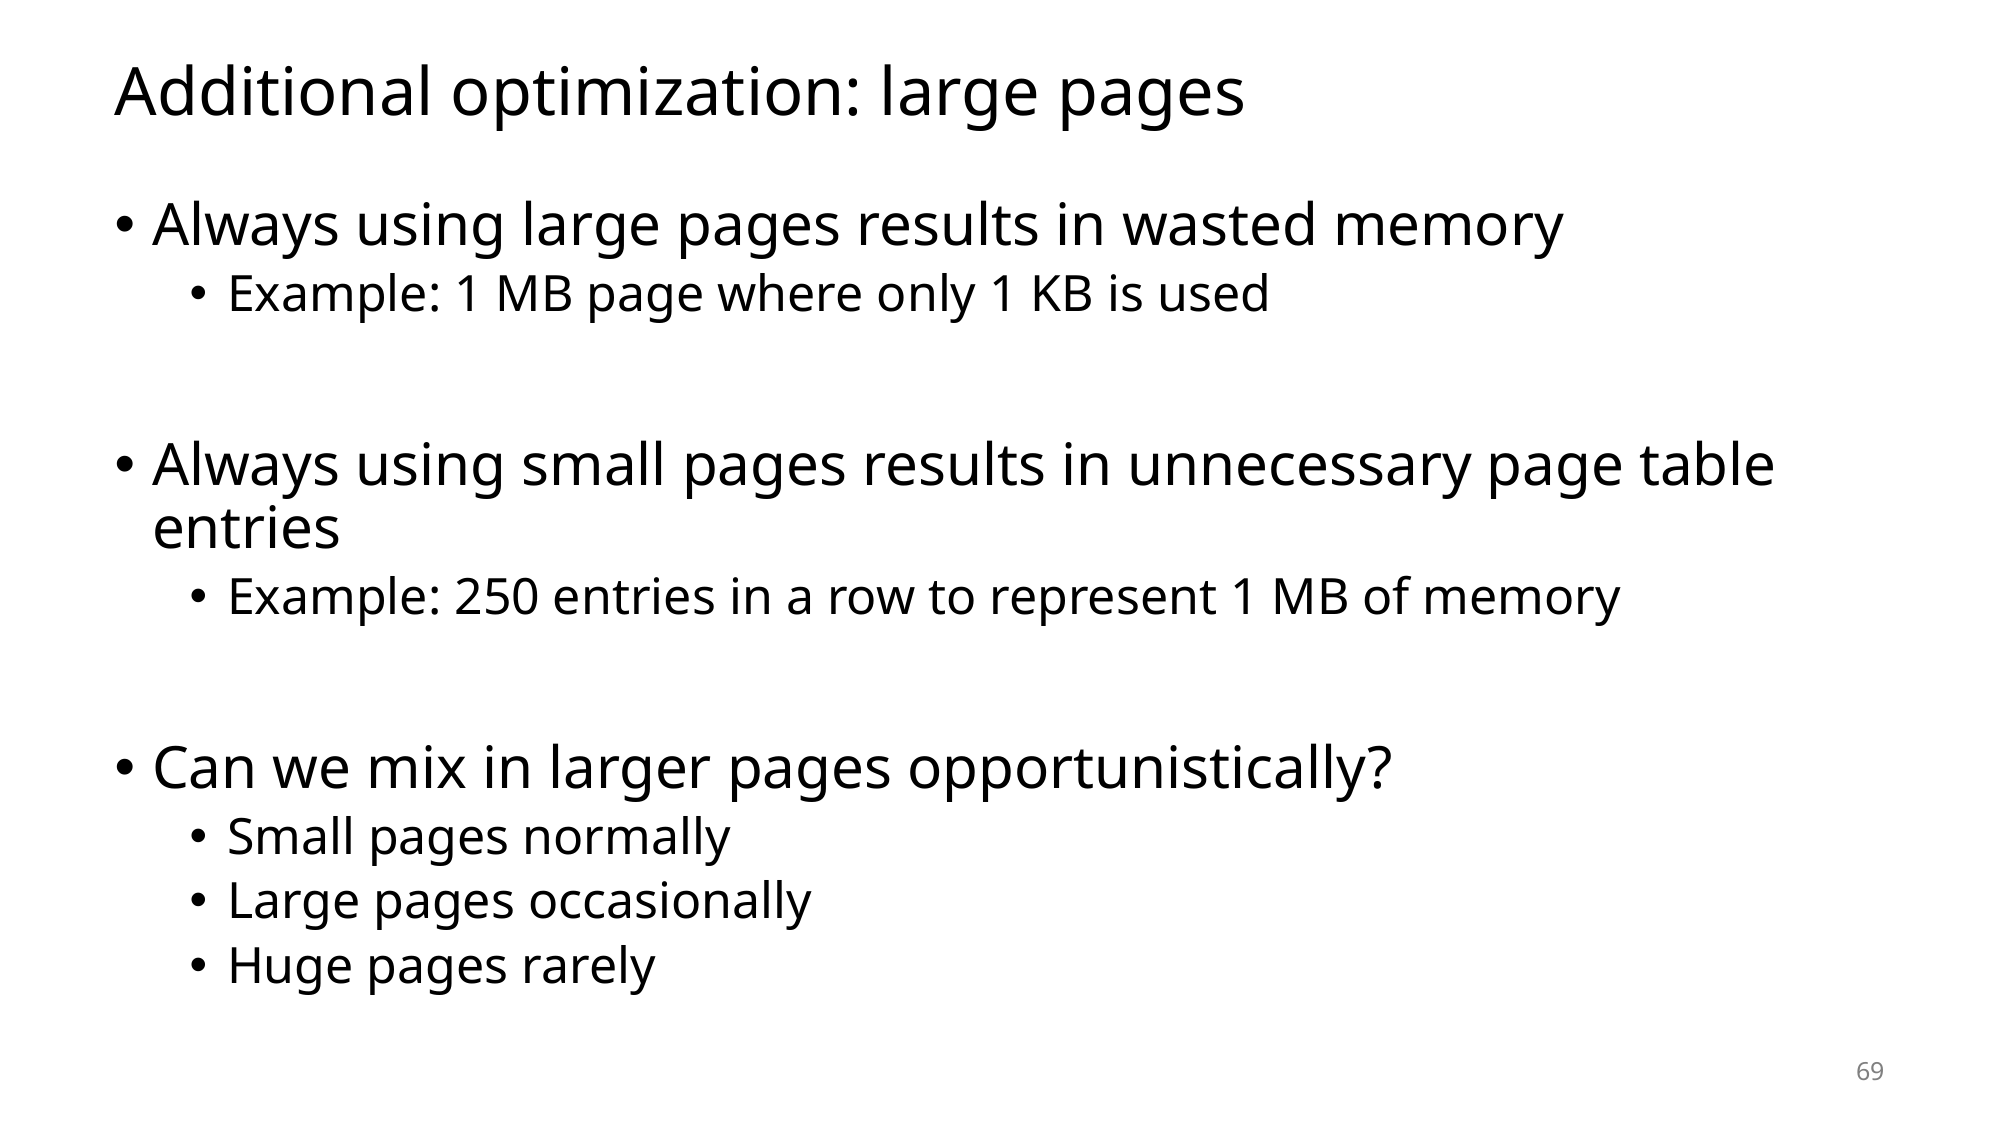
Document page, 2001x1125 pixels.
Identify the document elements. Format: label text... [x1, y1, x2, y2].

slide_number 69 [1749, 1042, 1900, 1103]
list Always using large pages results in wasted memory Example: 1 MB page where only 1 KB is used Always using small pages results in unnecessary page table entries Example: 250 entries in a row to represent 1 MB of memory Can we mix in larger pages opportunistically? Small pages normally Large pages occasionally Huge pages rarely [99, 187, 1900, 1013]
title Additional optimization: large pages [99, 37, 1900, 150]
